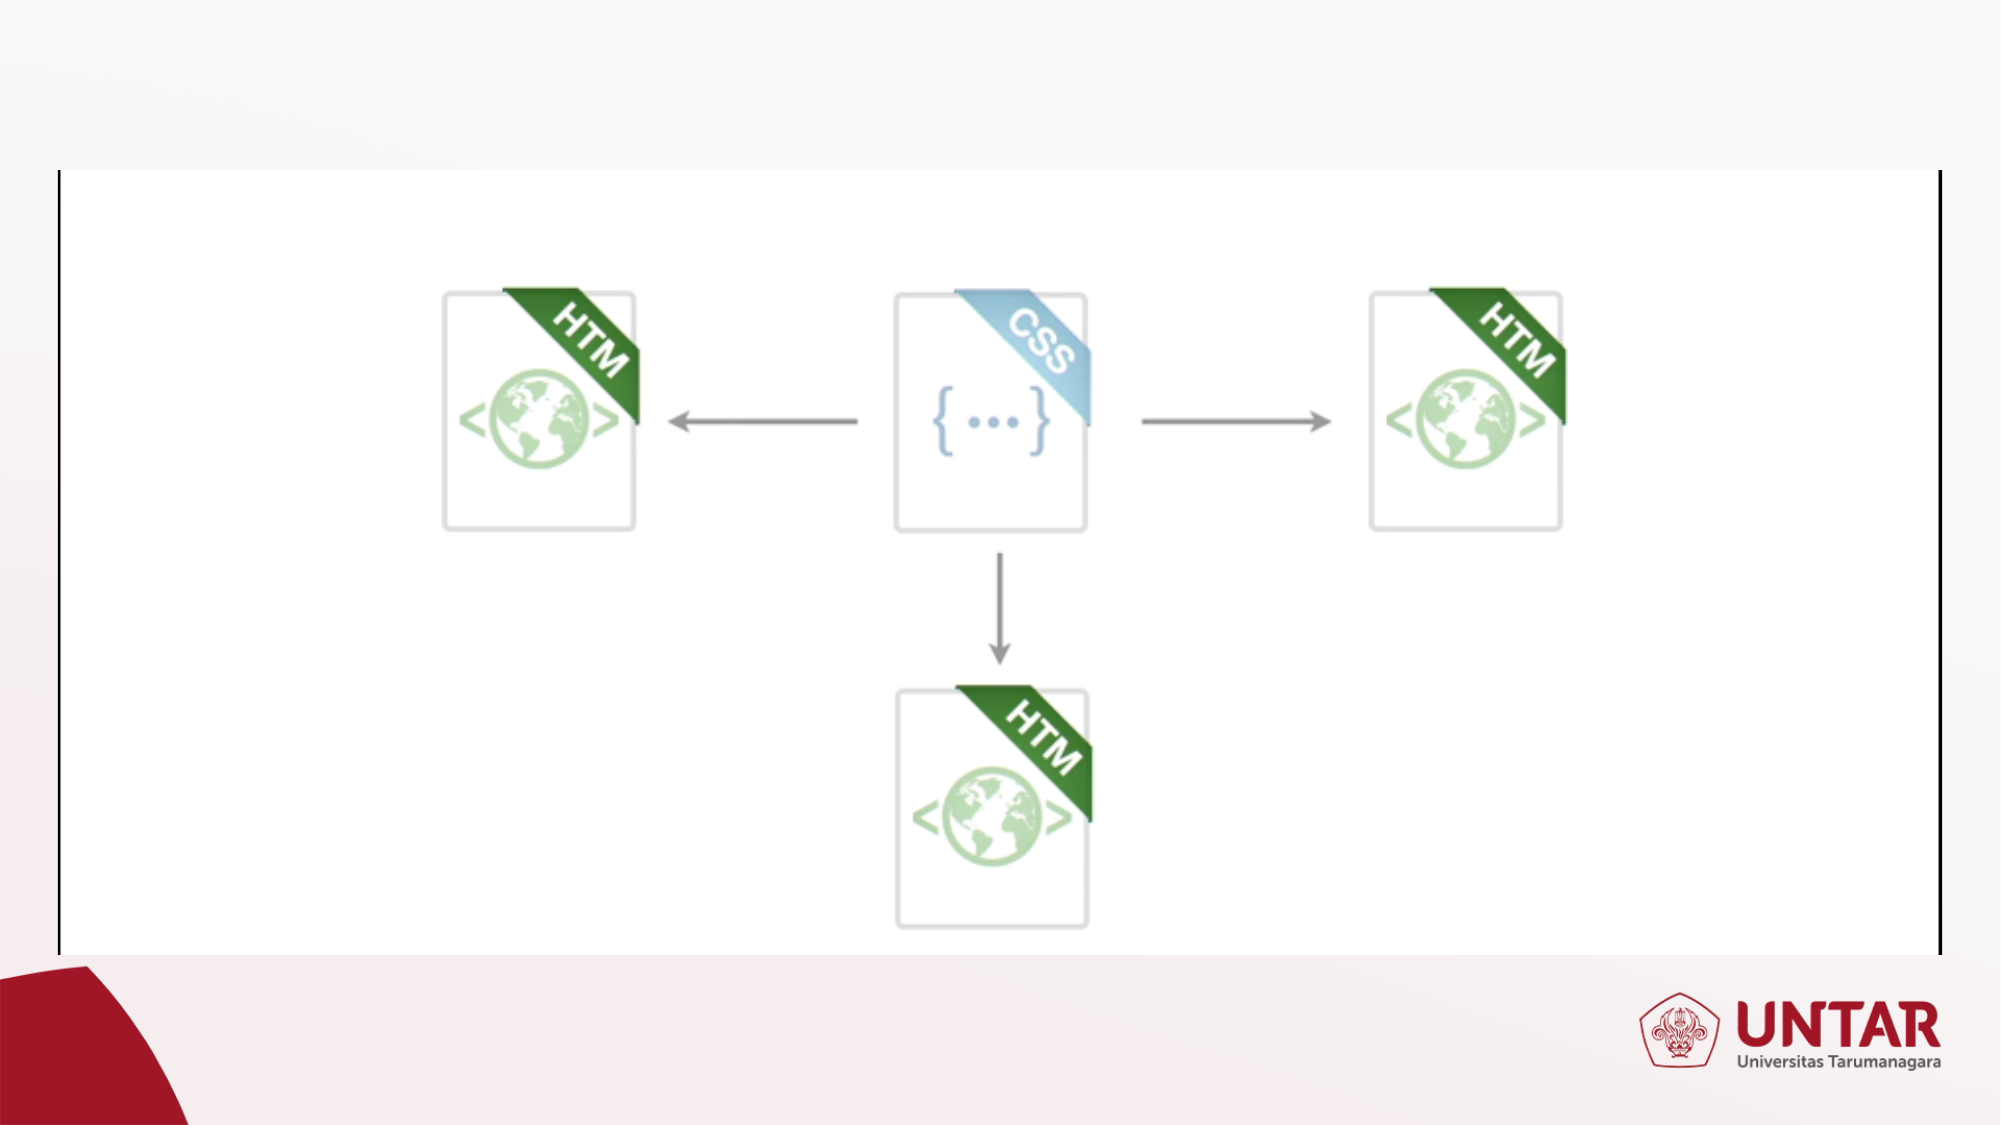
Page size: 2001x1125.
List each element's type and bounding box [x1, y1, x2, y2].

list [57, 170, 1943, 955]
picture [0, 0, 2001, 1125]
